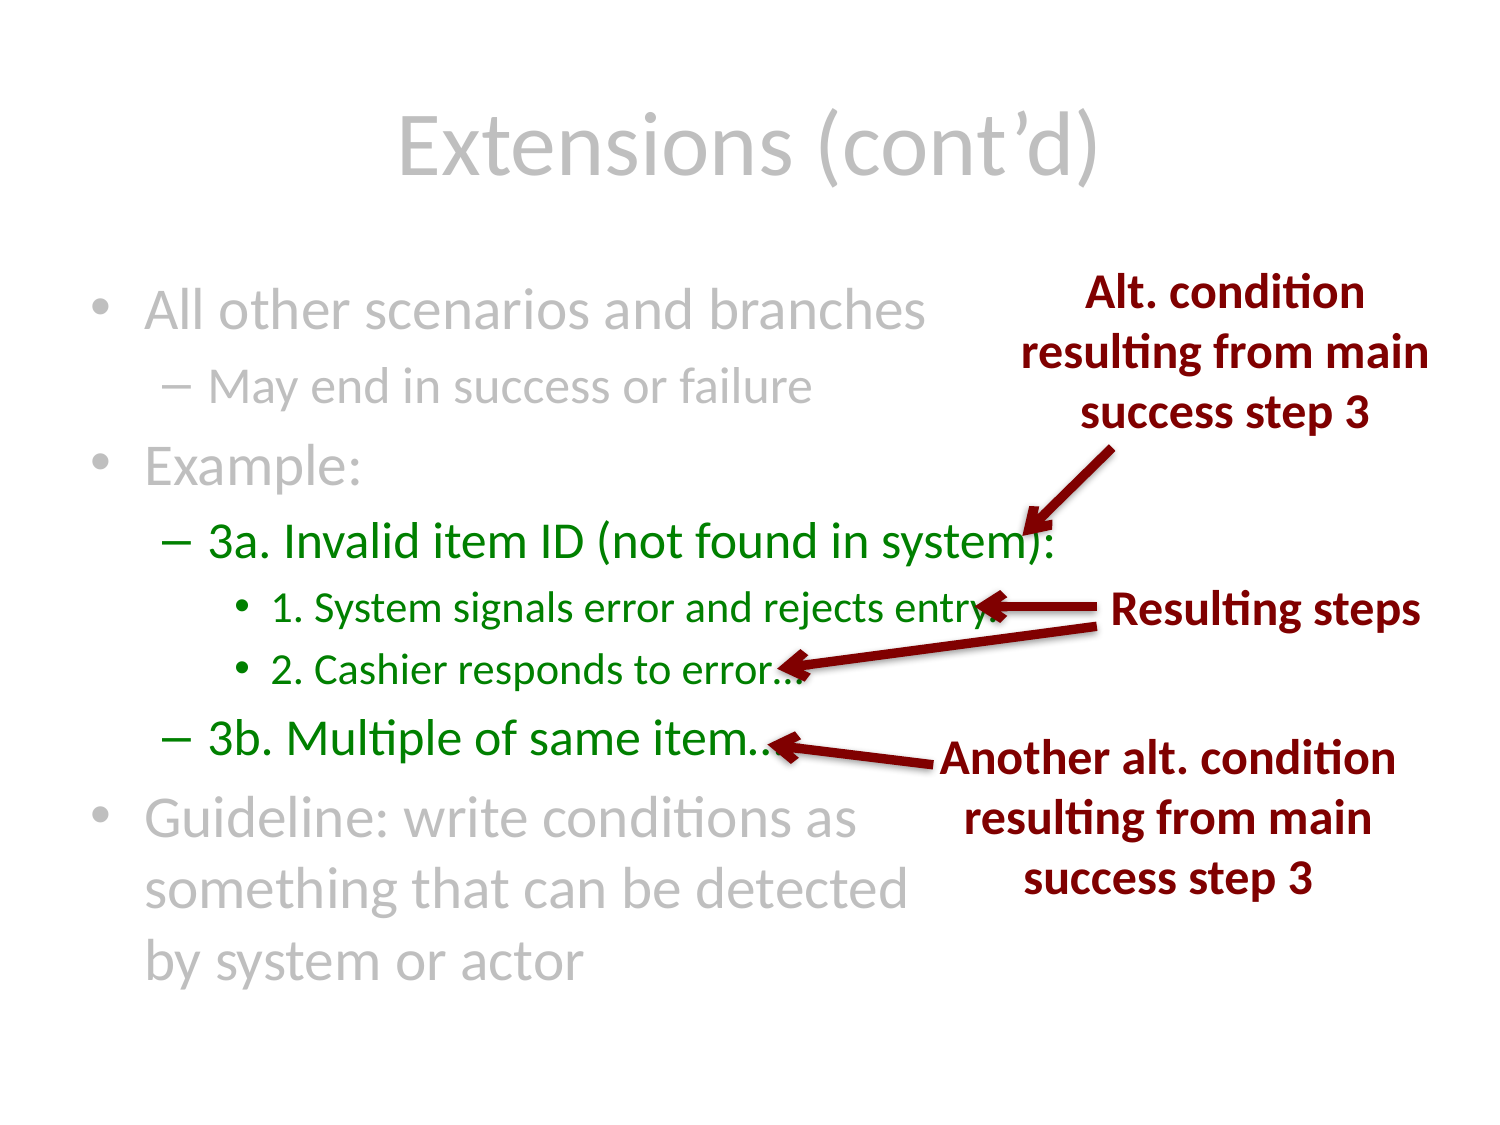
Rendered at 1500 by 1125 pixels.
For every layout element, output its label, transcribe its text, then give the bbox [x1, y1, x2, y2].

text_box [767, 744, 934, 765]
text_box Resulting steps [1095, 568, 1437, 644]
text_box Another alt. condition resulting from main success step 3 [924, 717, 1412, 912]
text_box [1022, 447, 1113, 537]
list All other scenarios and branches May end in success or failure Example: 3a. Invalid item ID (not found in system): 1. System signals error and rejects entry. 2. Cashier responds to error… 3b. Multiple of same item… Guideline: write conditions as something that can be detected by system or actor [75, 262, 1425, 1005]
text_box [776, 626, 1098, 669]
title Extensions (cont’d) [75, 45, 1425, 233]
text_box Alt. condition resulting from main success step 3 [1005, 250, 1445, 446]
